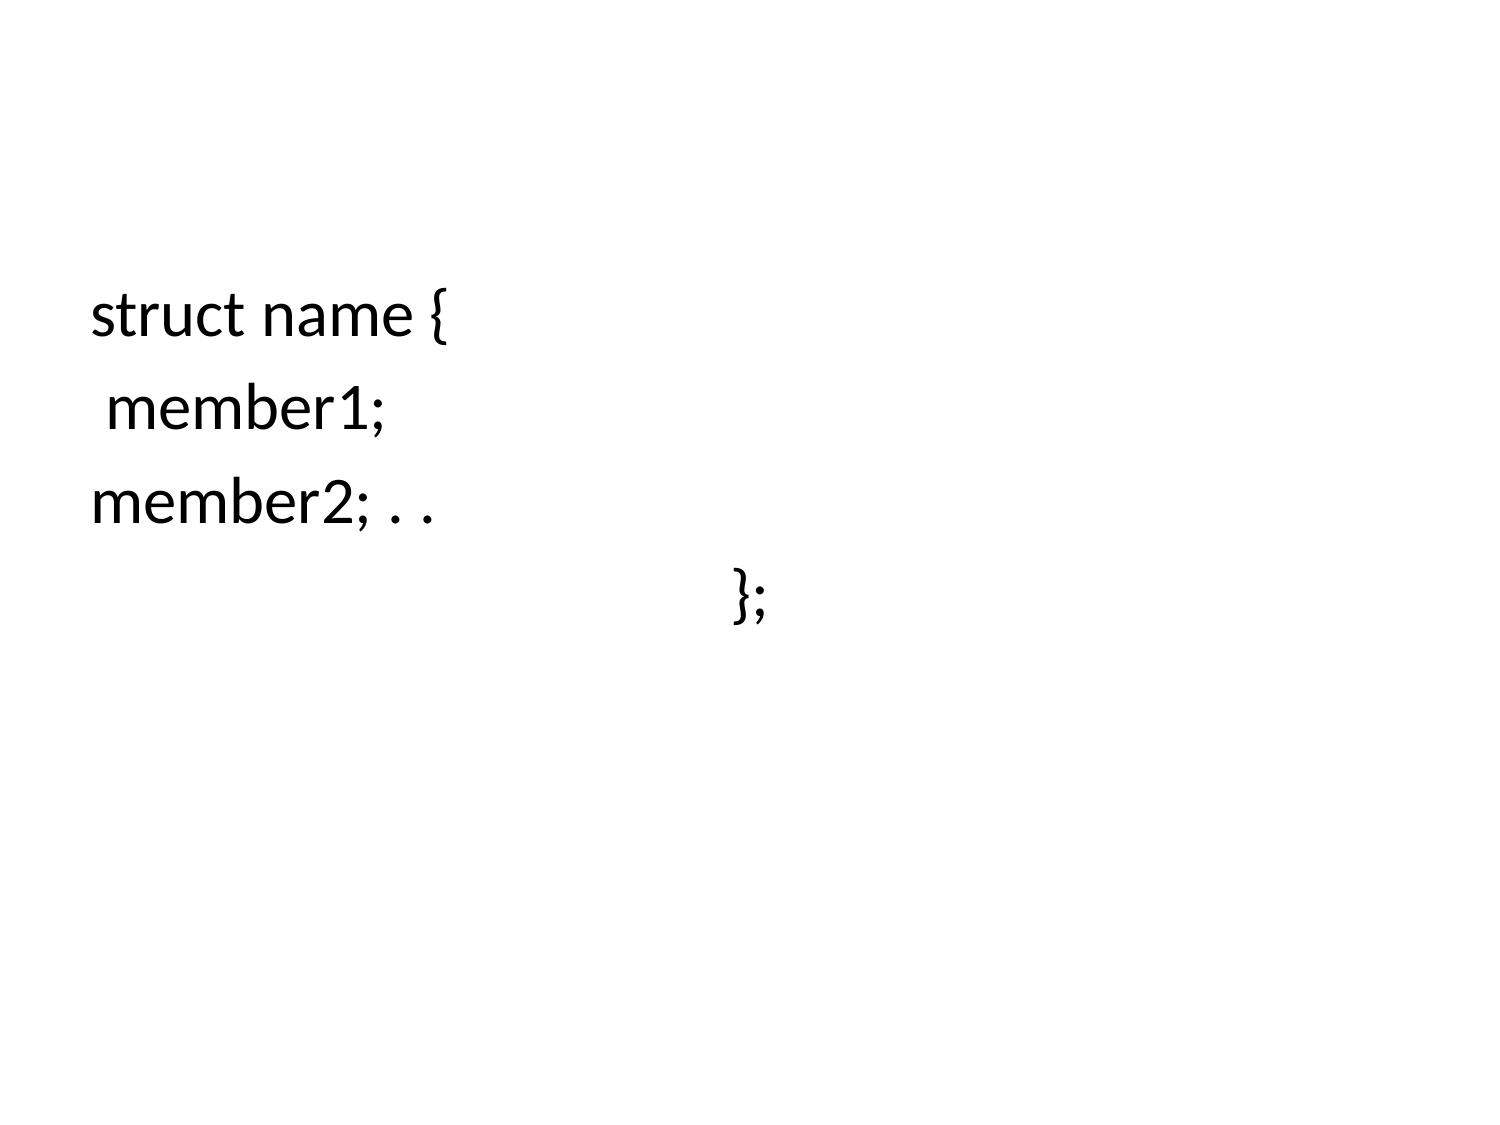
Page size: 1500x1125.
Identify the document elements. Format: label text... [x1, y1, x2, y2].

list struct name { member1; member2; . . }; [75, 262, 1425, 1005]
